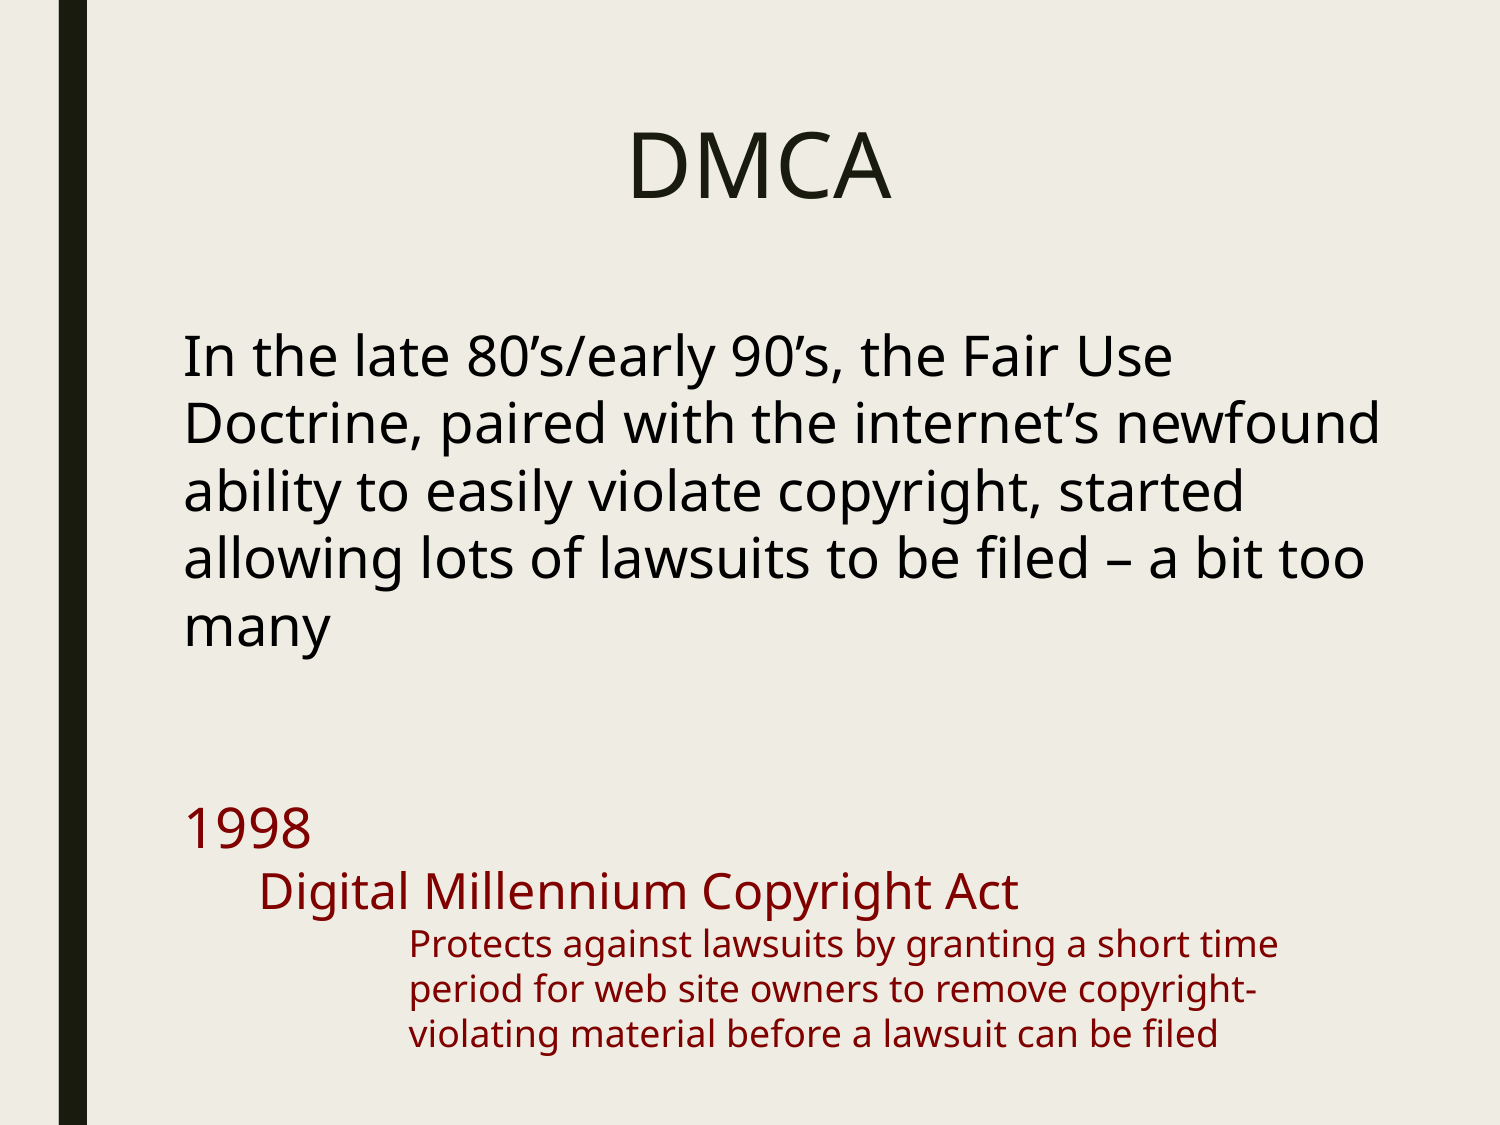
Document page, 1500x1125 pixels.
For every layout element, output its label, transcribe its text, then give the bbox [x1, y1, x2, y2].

title DMCA [168, 112, 1351, 312]
text_box In the late 80’s/early 90’s, the Fair Use Doctrine, paired with the internet’s newfound ability to easily violate copyright, started allowing lots of lawsuits to be filed – a bit too many 1998 Digital Millennium Copyright Act Protects against lawsuits by granting a short time period for web site owners to remove copyright-violating material before a lawsuit can be filed [168, 312, 1419, 1108]
